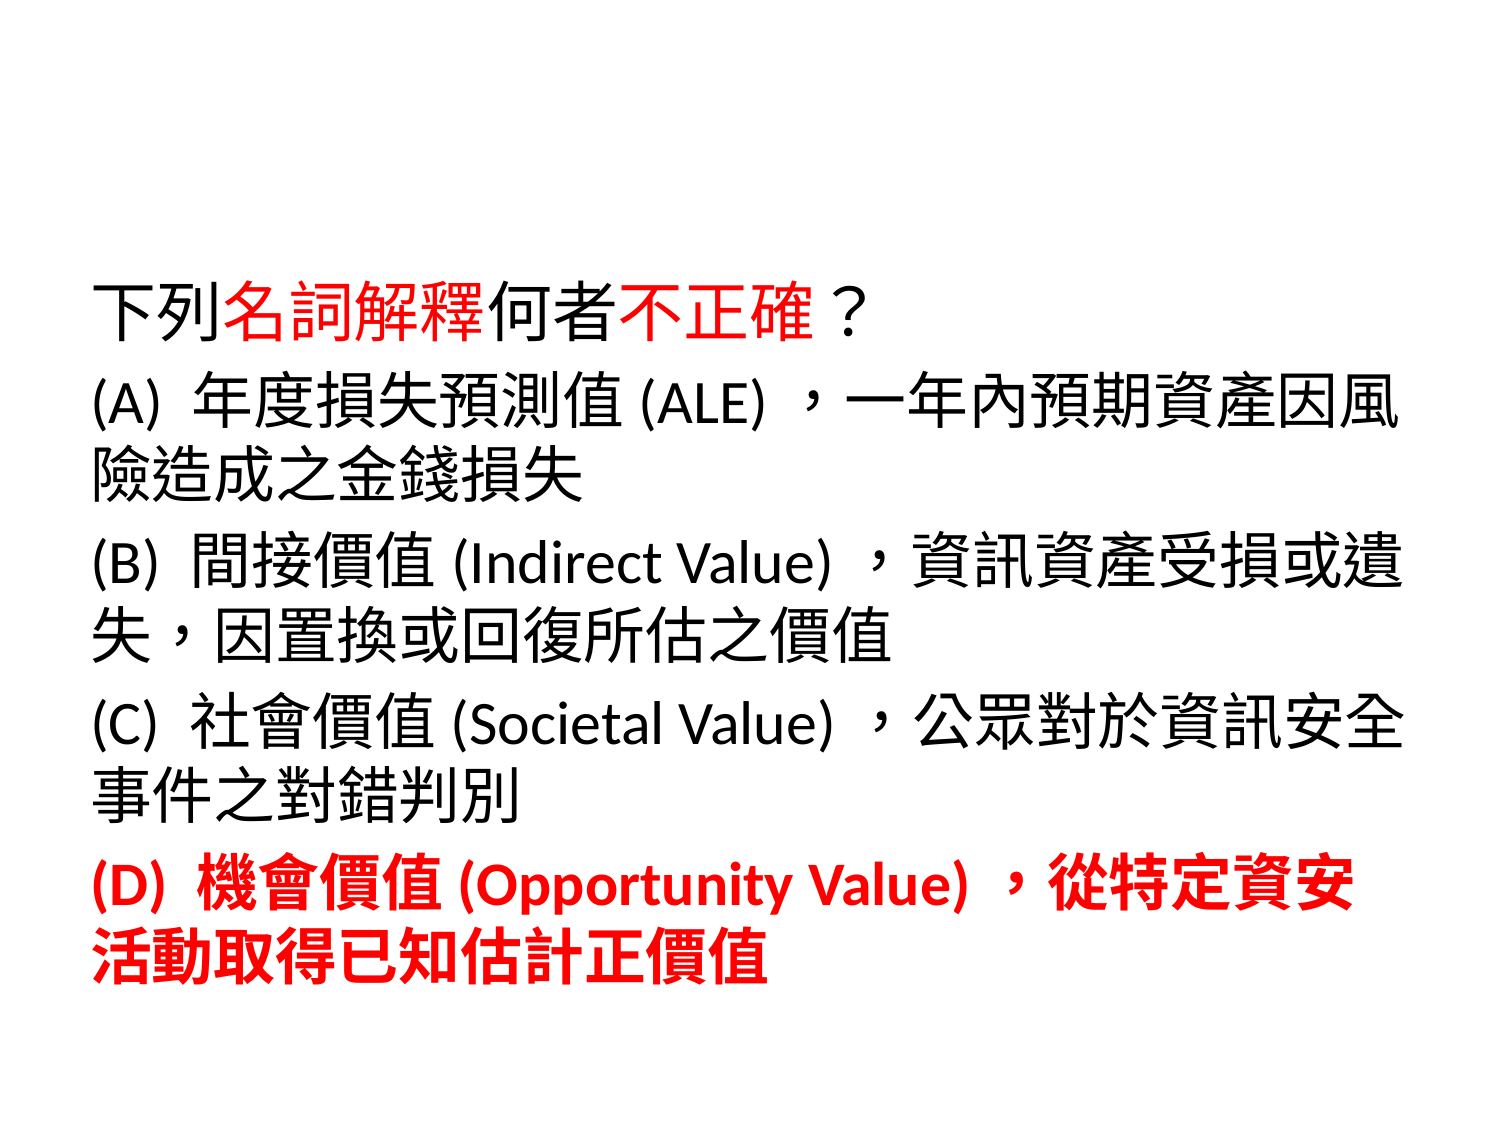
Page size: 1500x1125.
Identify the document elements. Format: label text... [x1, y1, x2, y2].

list 下列名詞解釋何者不正確？ (A) 年度損失預測值(ALE)，一年內預期資產因風險造成之金錢損失 (B) 間接價值(Indirect Value)，資訊資產受損或遺失，因置換或回復所估之價值 (C) 社會價值(Societal Value)，公眾對於資訊安全事件之對錯判別 (D) 機會價值(Opportunity Value)，從特定資安活動取得已知估計正價值 [75, 262, 1425, 1005]
